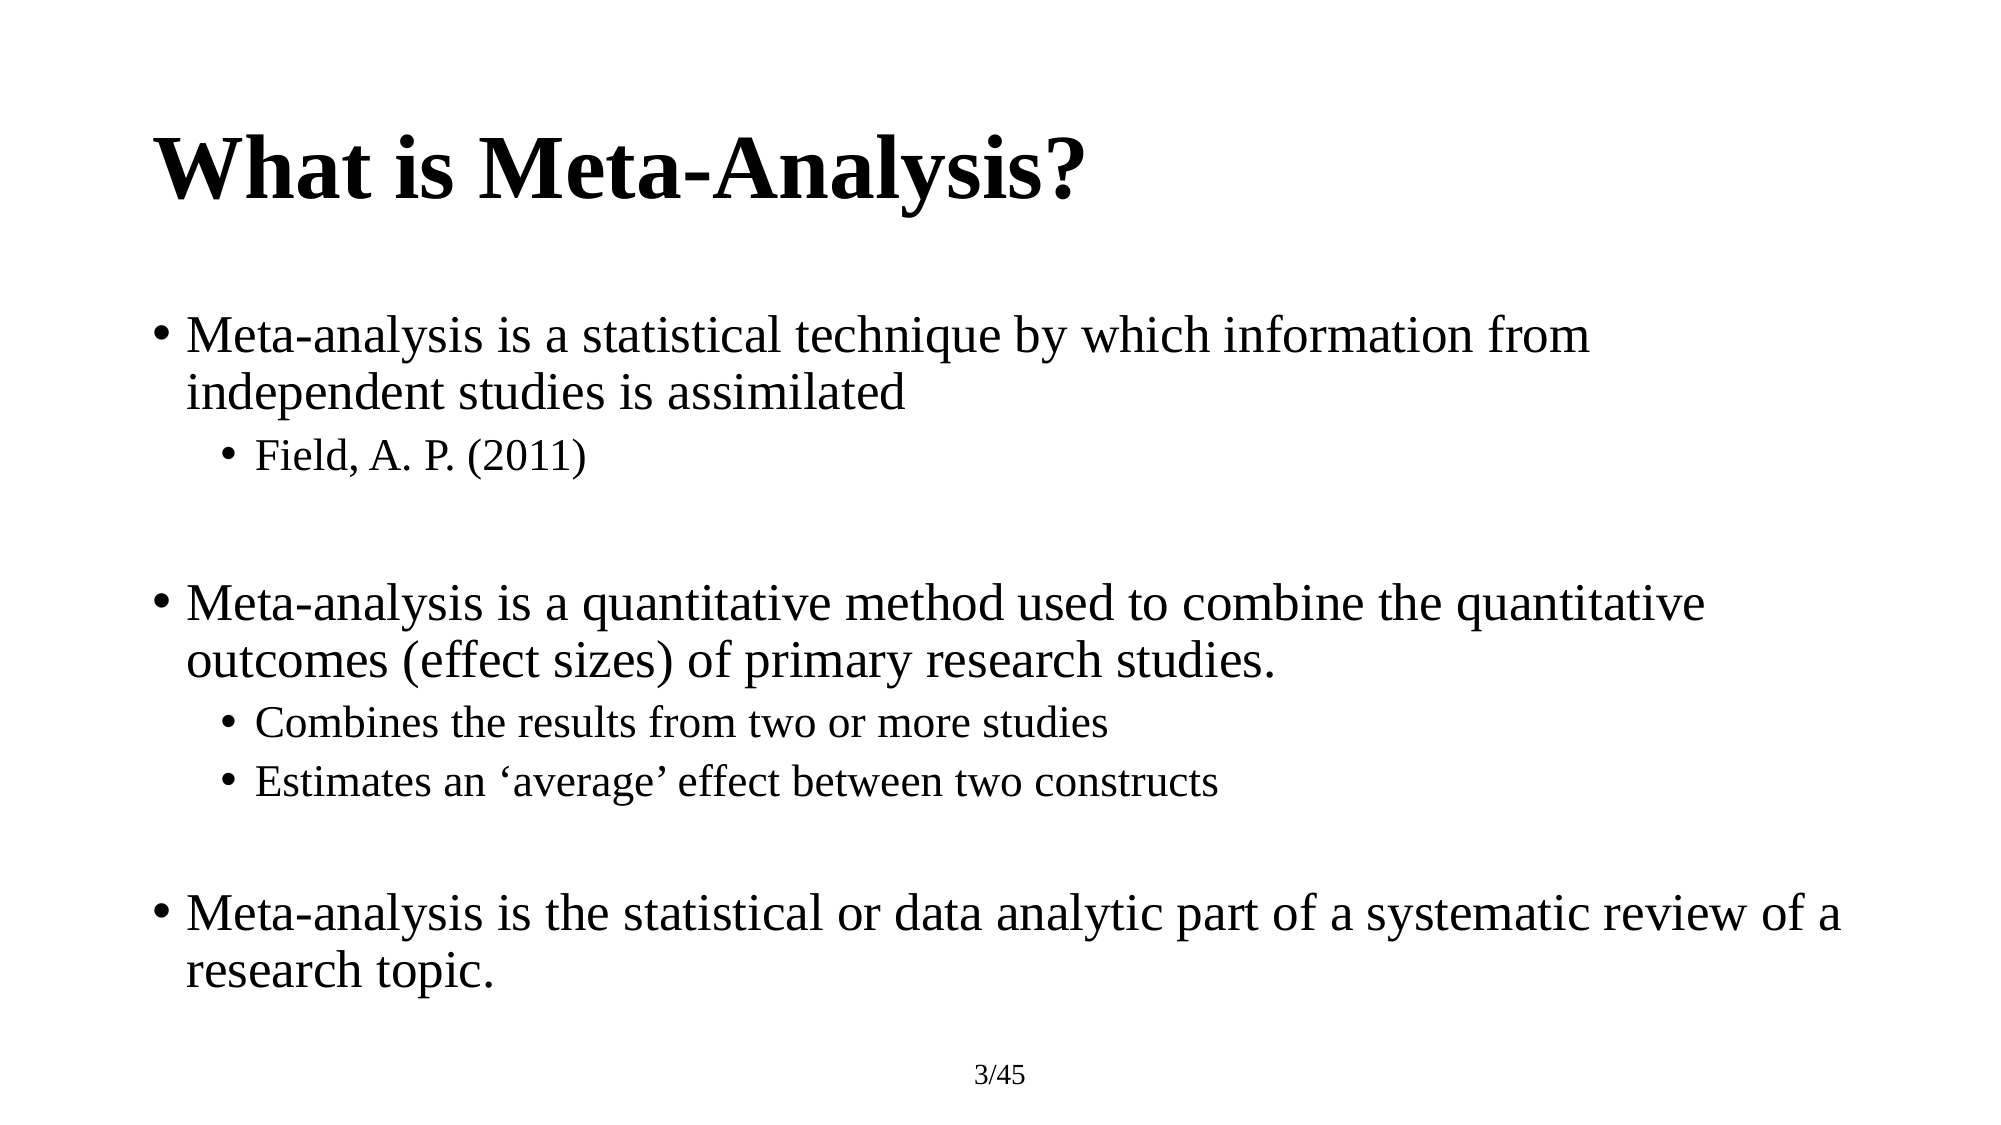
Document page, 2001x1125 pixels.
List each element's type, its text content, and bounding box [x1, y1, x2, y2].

title What is Meta-Analysis? [137, 59, 1863, 278]
footer 3/45 [662, 1042, 1338, 1103]
list Meta-analysis is a statistical technique by which information from independent studies is assimilated Field, A. P. (2011) Meta-analysis is a quantitative method used to combine the quantitative outcomes (effect sizes) of primary research studies. Combines the results from two or more studies Estimates an ‘average’ effect between two constructs Meta-analysis is the statistical or data analytic part of a systematic review of a research topic. [137, 299, 1863, 1014]
